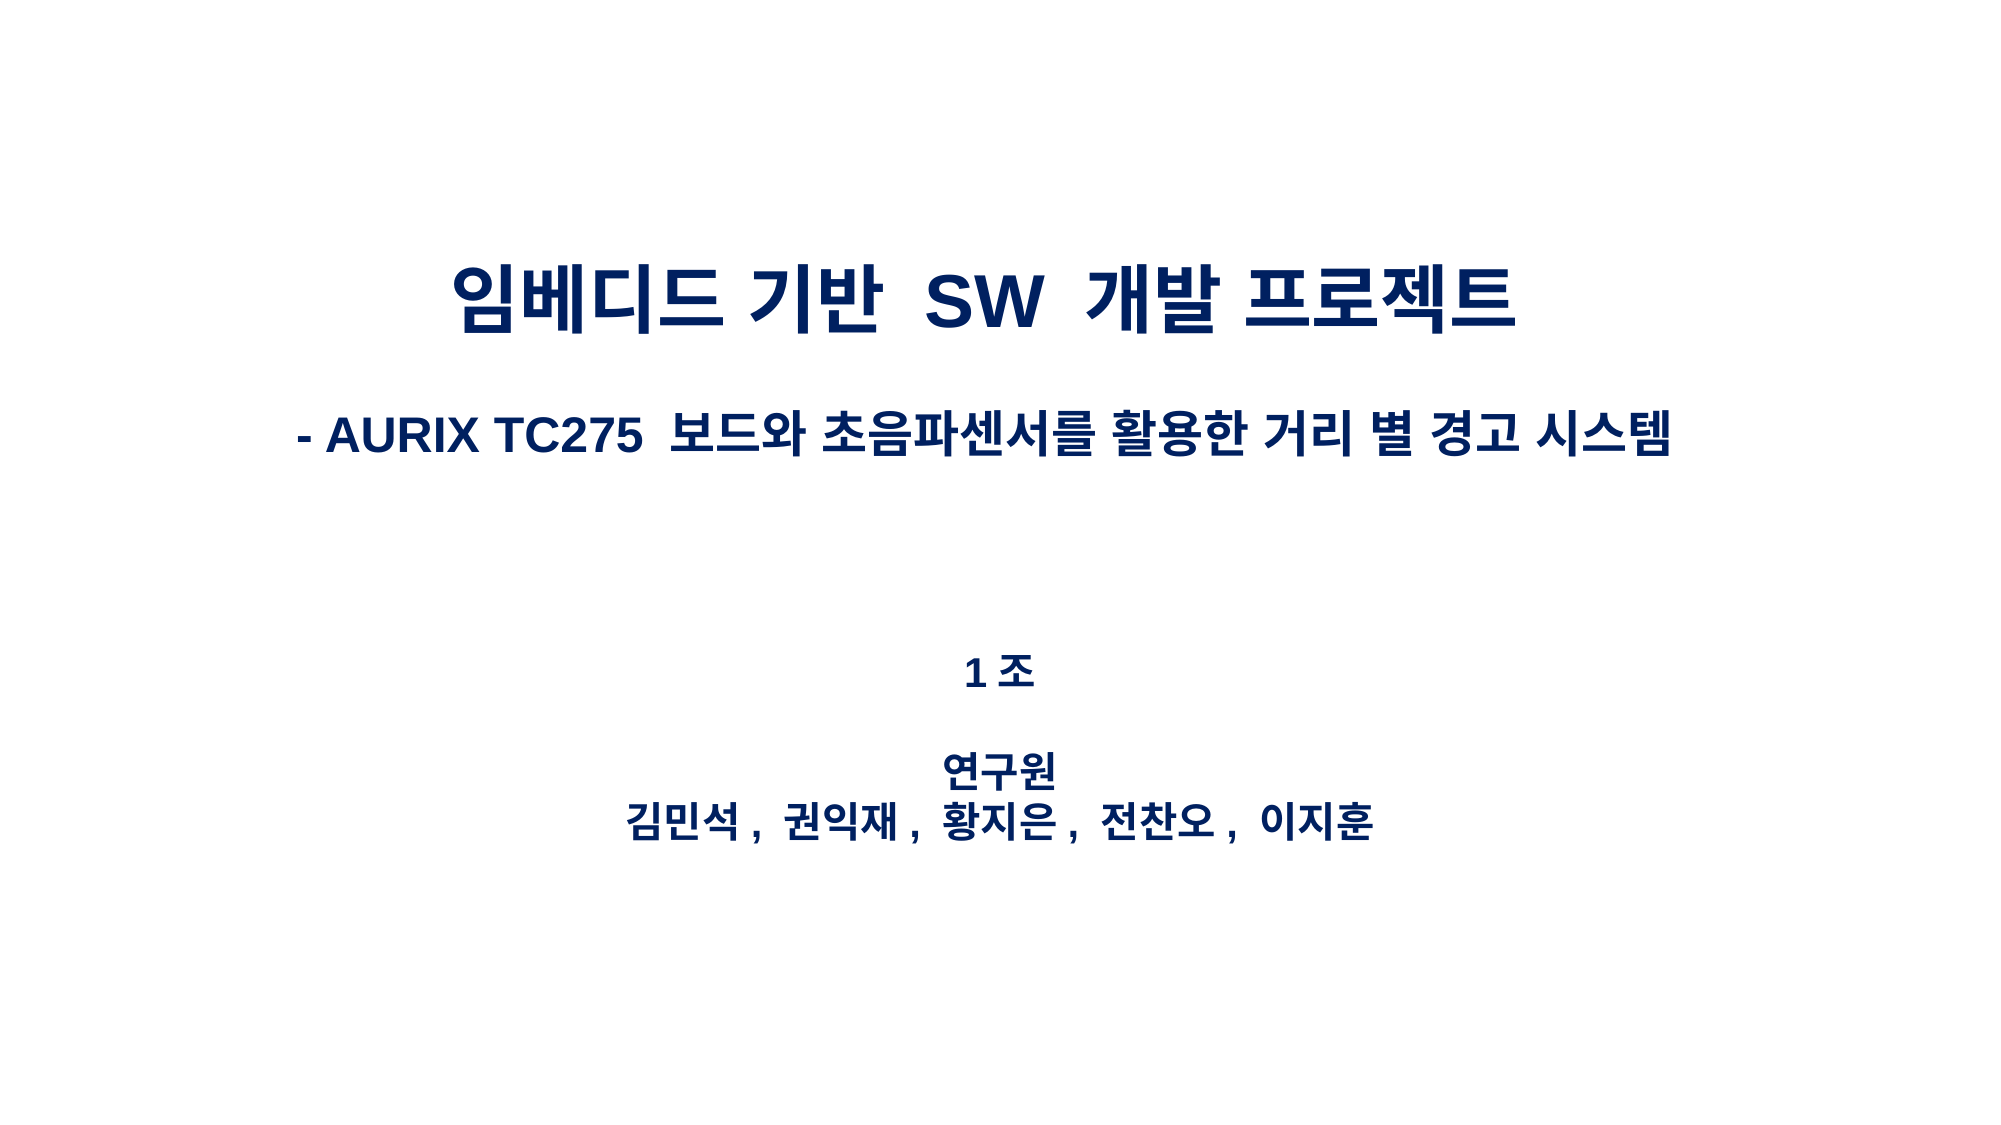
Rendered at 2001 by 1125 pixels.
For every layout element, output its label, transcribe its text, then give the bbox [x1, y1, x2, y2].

text_box 1조 연구원 김민석, 권익재, 황지은, 전찬오, 이지훈 [590, 638, 1410, 853]
text_box 임베디드 기반 SW 개발 프로젝트 - AURIX TC275 보드와 초음파센서를 활용한 거리 별 경고 시스템 [228, 245, 1741, 471]
